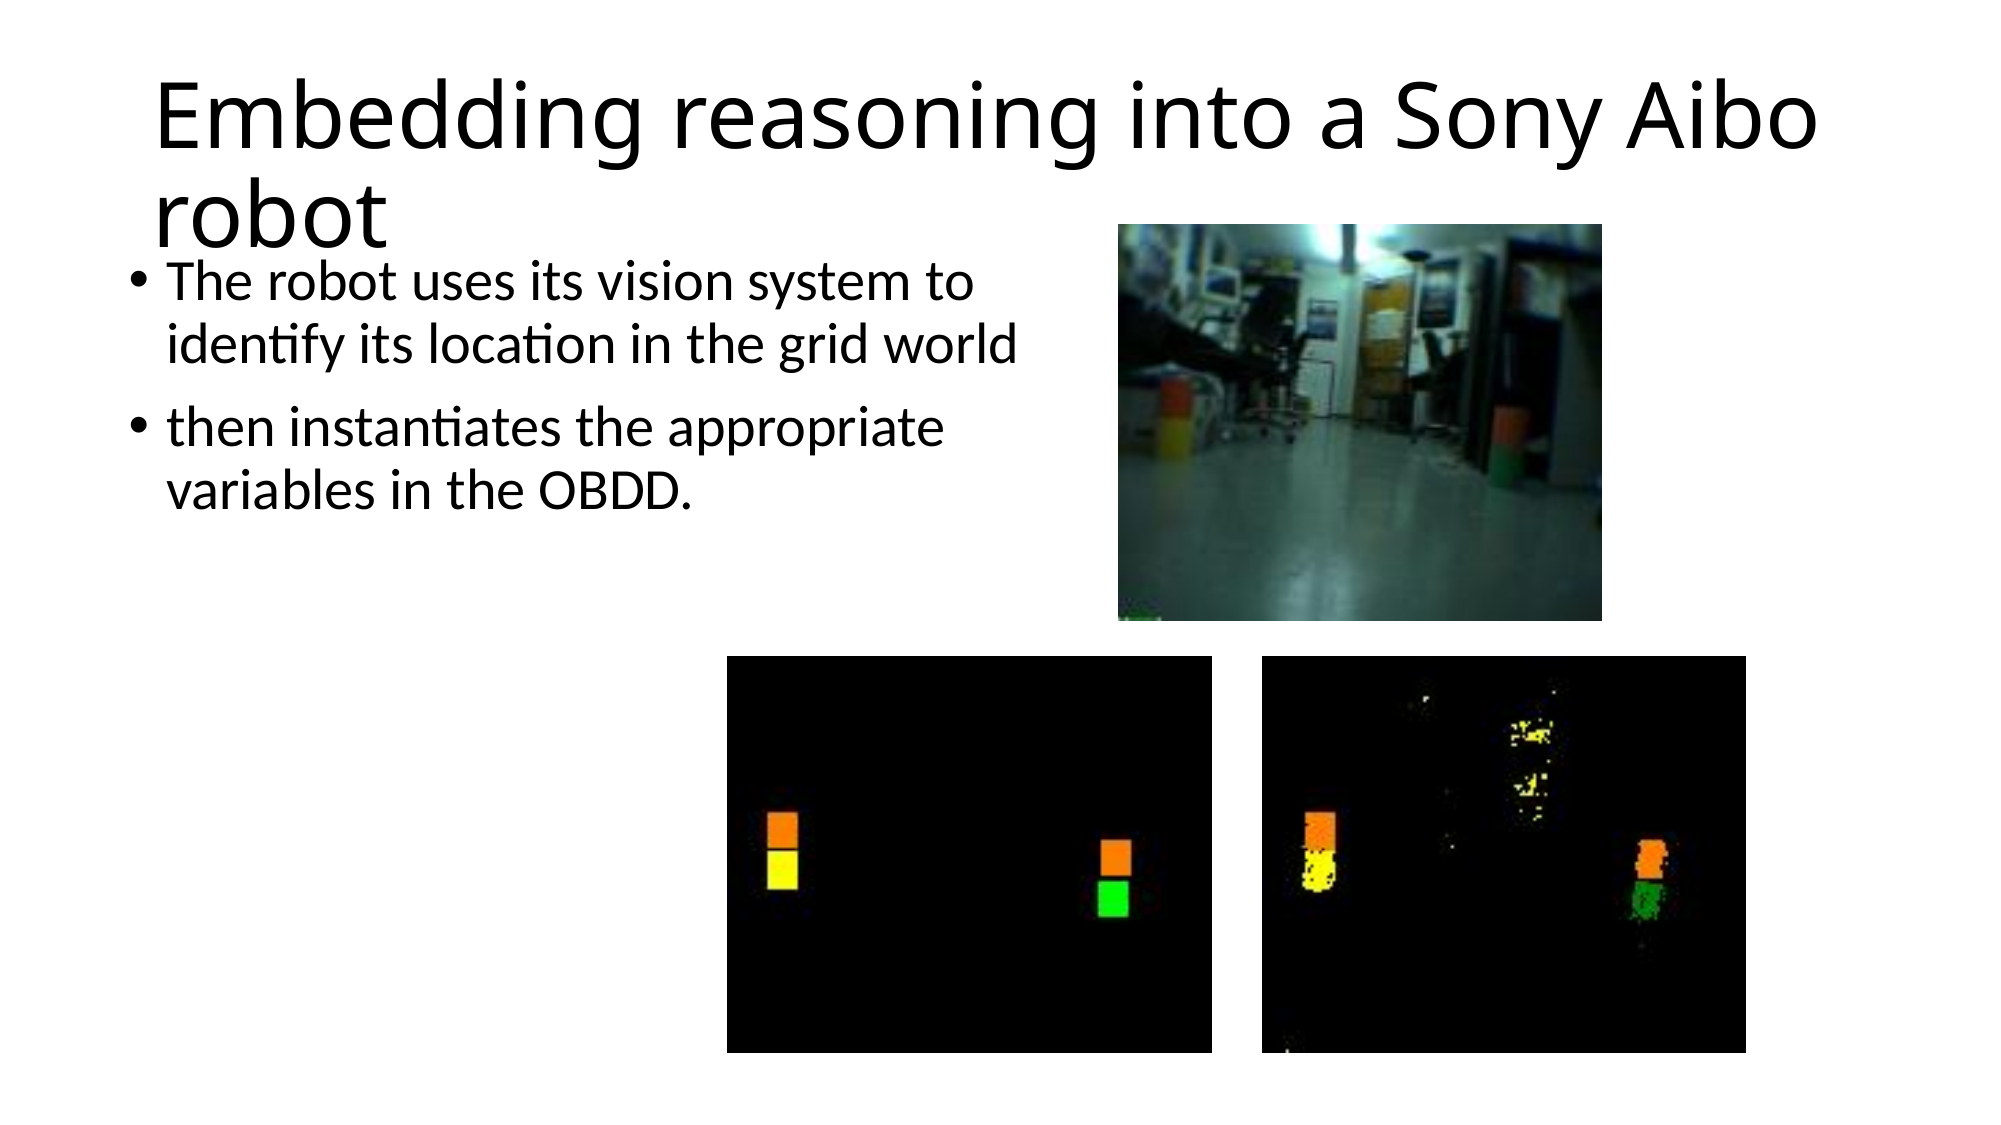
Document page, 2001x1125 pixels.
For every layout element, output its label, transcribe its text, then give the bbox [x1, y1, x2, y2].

picture [1118, 224, 1602, 621]
picture [1261, 656, 1746, 1053]
picture [727, 656, 1212, 1053]
title Embedding reasoning into a Sony Aibo robot [137, 59, 1863, 278]
list The robot uses its vision system to identify its location in the grid world then instantiates the appropriate variables in the OBDD. [113, 242, 1047, 957]
